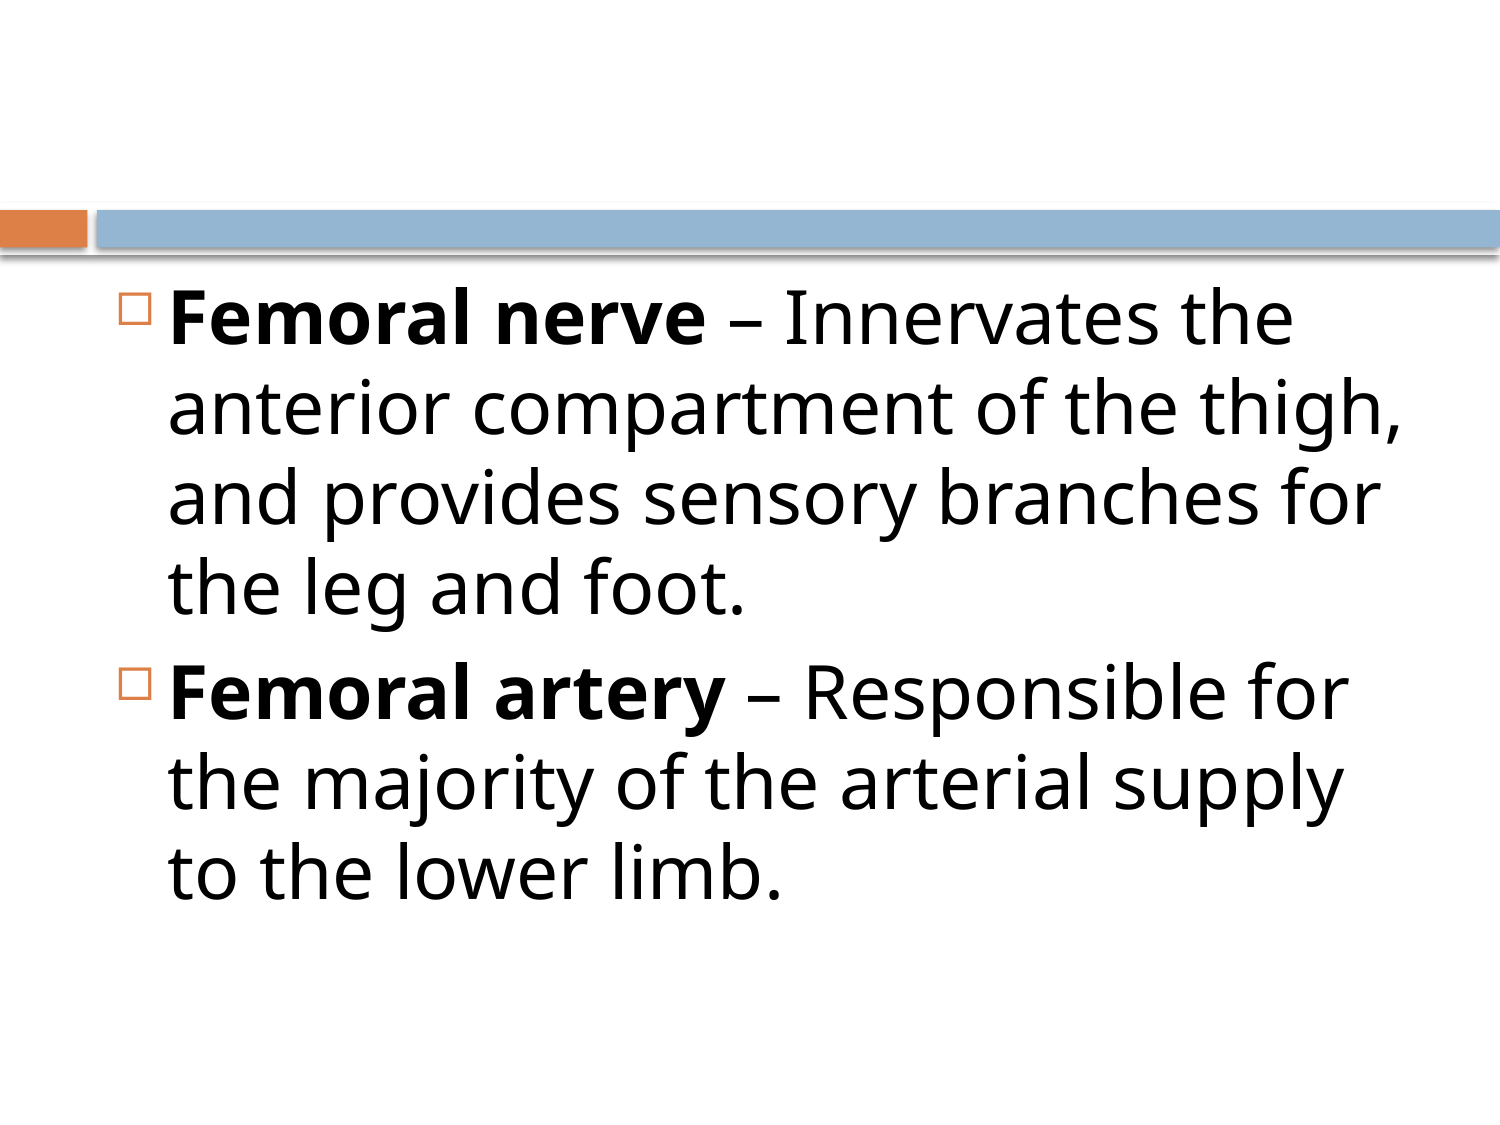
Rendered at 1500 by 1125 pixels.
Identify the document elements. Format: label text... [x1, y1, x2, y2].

list Femoral nerve – Innervates the anterior compartment of the thigh, and provides sensory branches for the leg and foot. Femoral artery – Responsible for the majority of the arterial supply to the lower limb. [100, 262, 1438, 1000]
